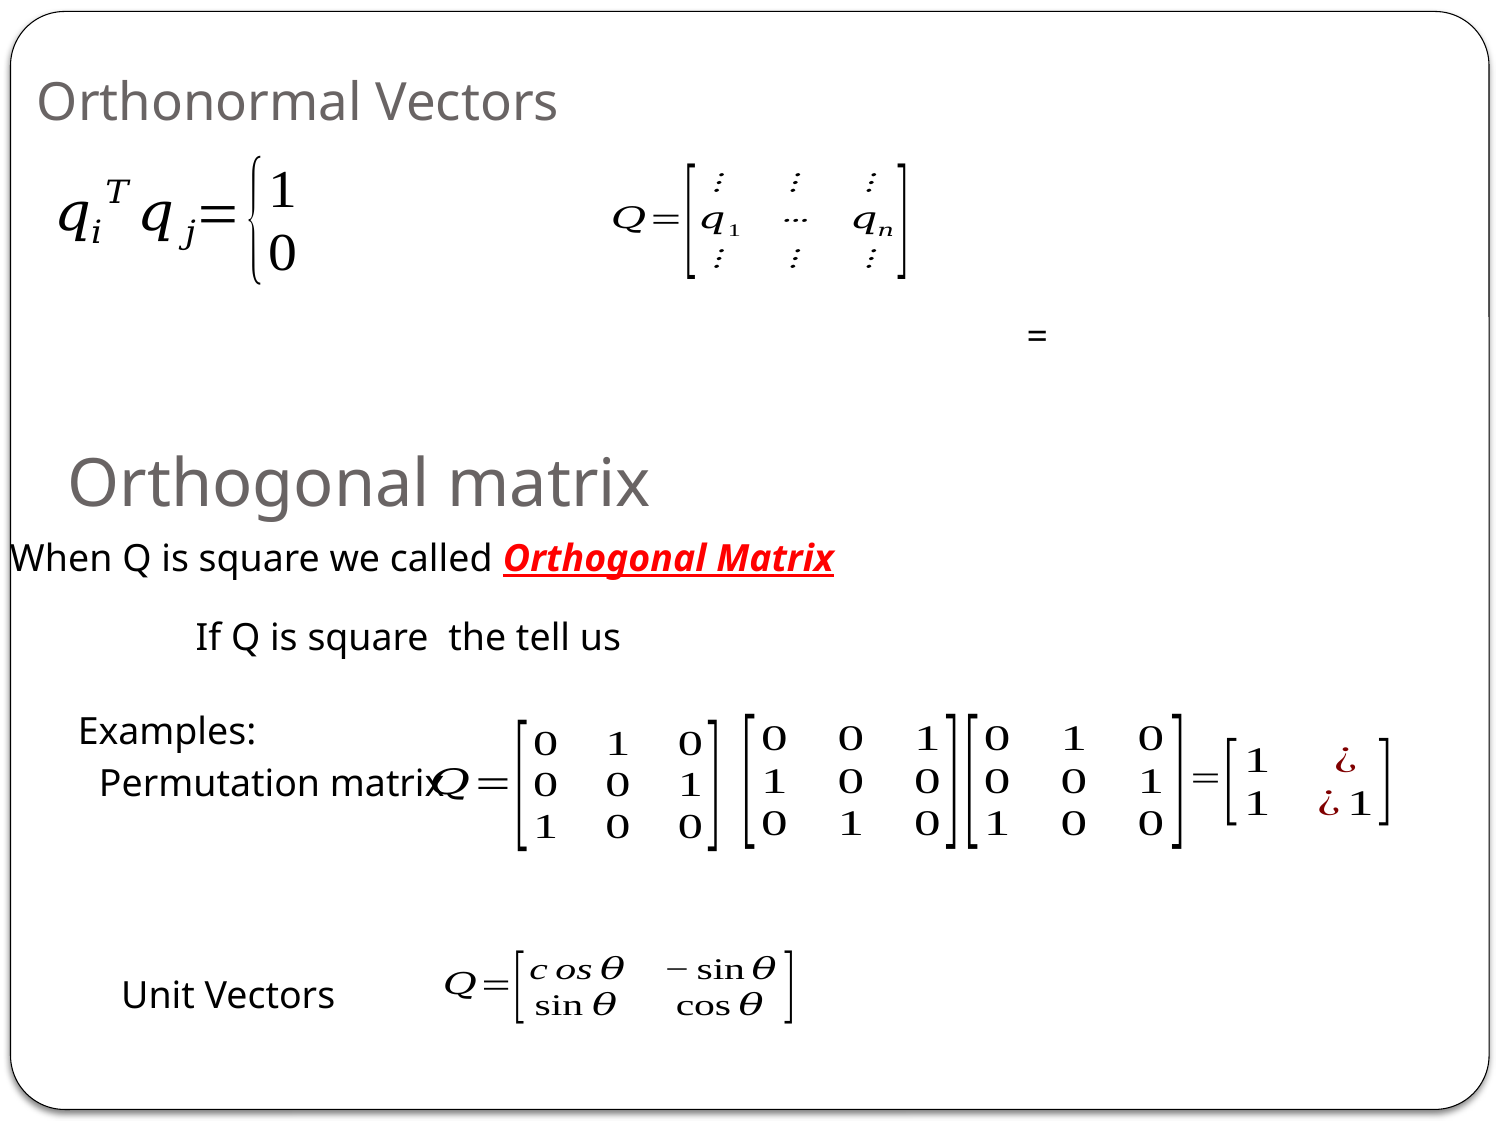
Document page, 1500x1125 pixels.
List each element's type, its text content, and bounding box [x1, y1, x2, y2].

text_box Orthogonal matrix [53, 432, 710, 548]
text_box Orthonormal Vectors [22, 60, 679, 176]
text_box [80, 699, 1395, 1026]
text_box When Q is square we called Orthogonal Matrix [0, 526, 850, 586]
